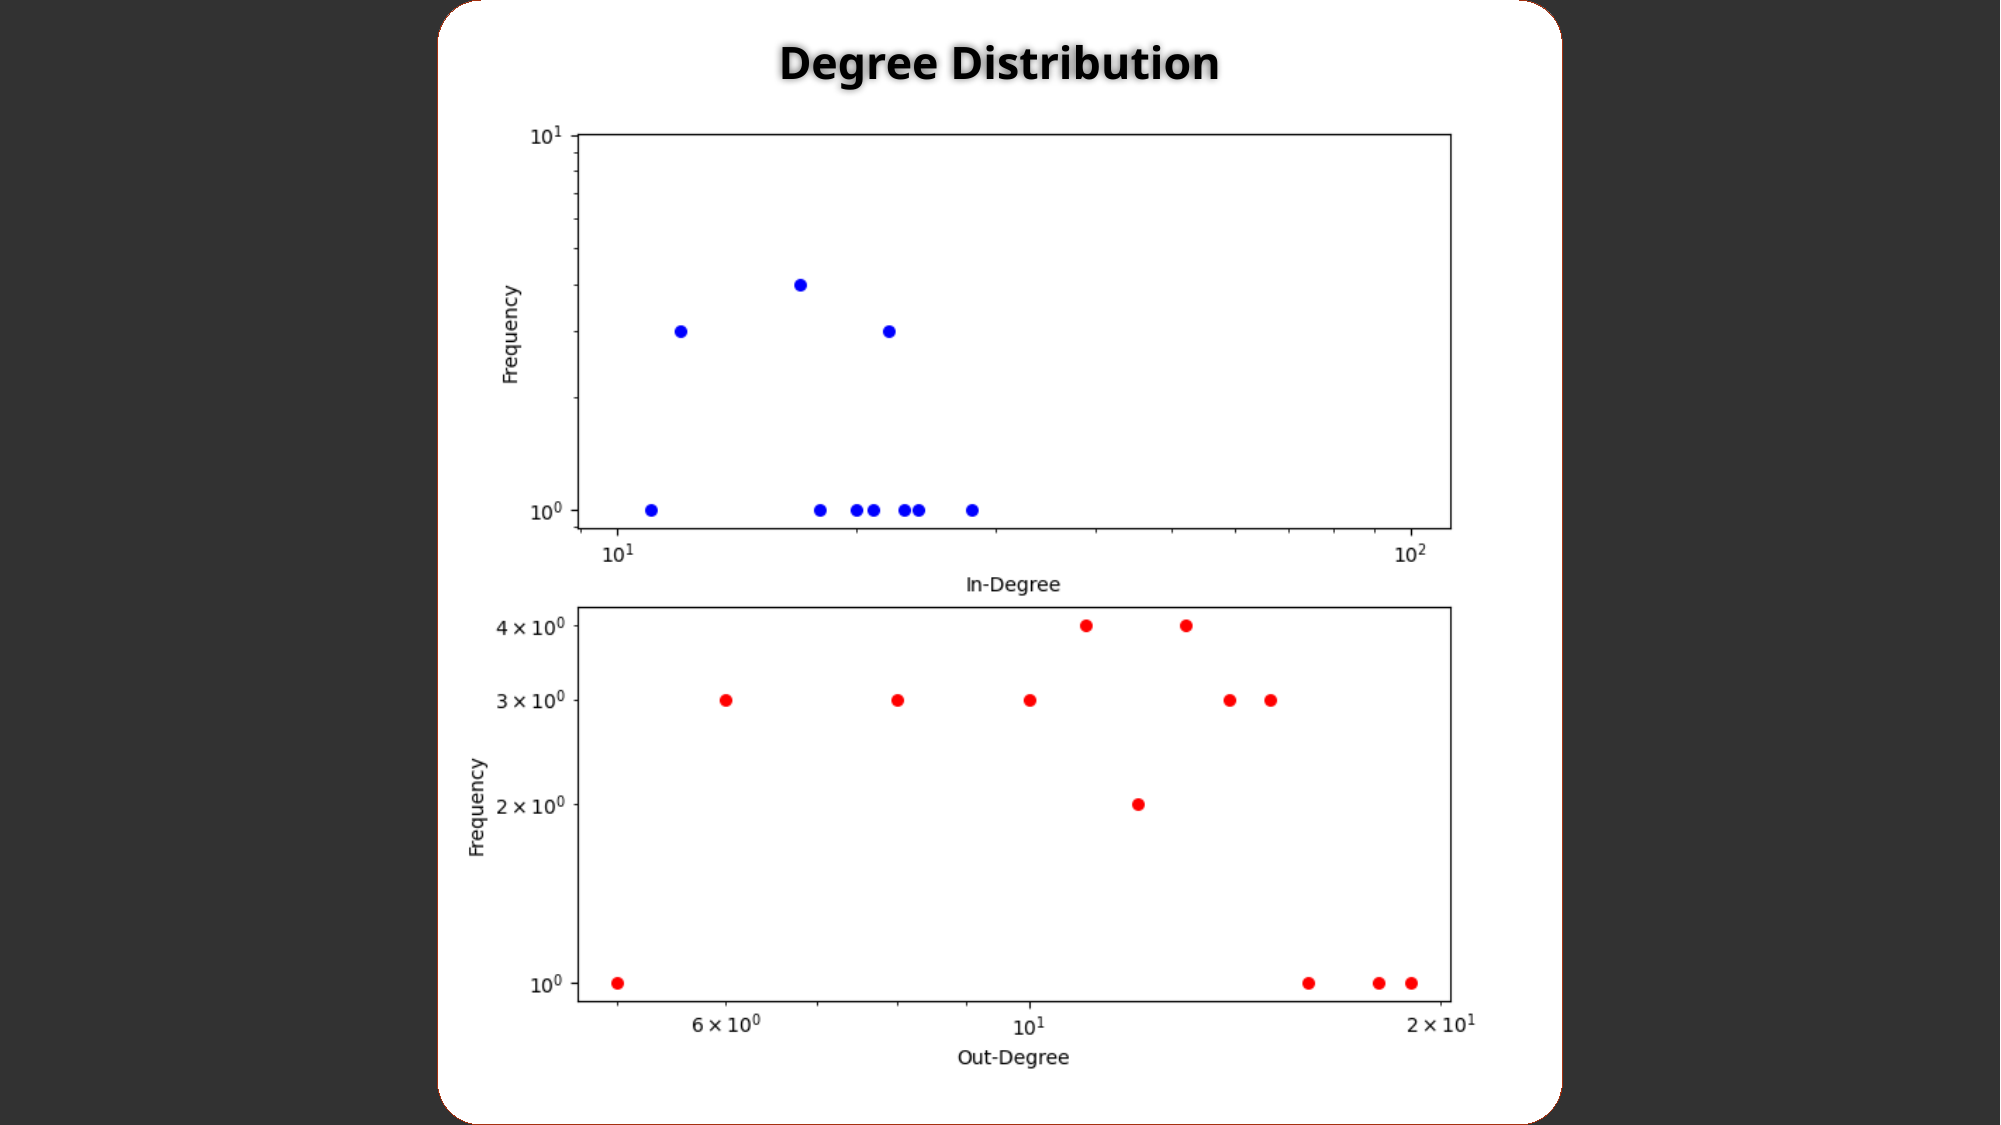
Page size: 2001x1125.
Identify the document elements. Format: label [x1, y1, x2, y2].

picture [437, 0, 1563, 1125]
